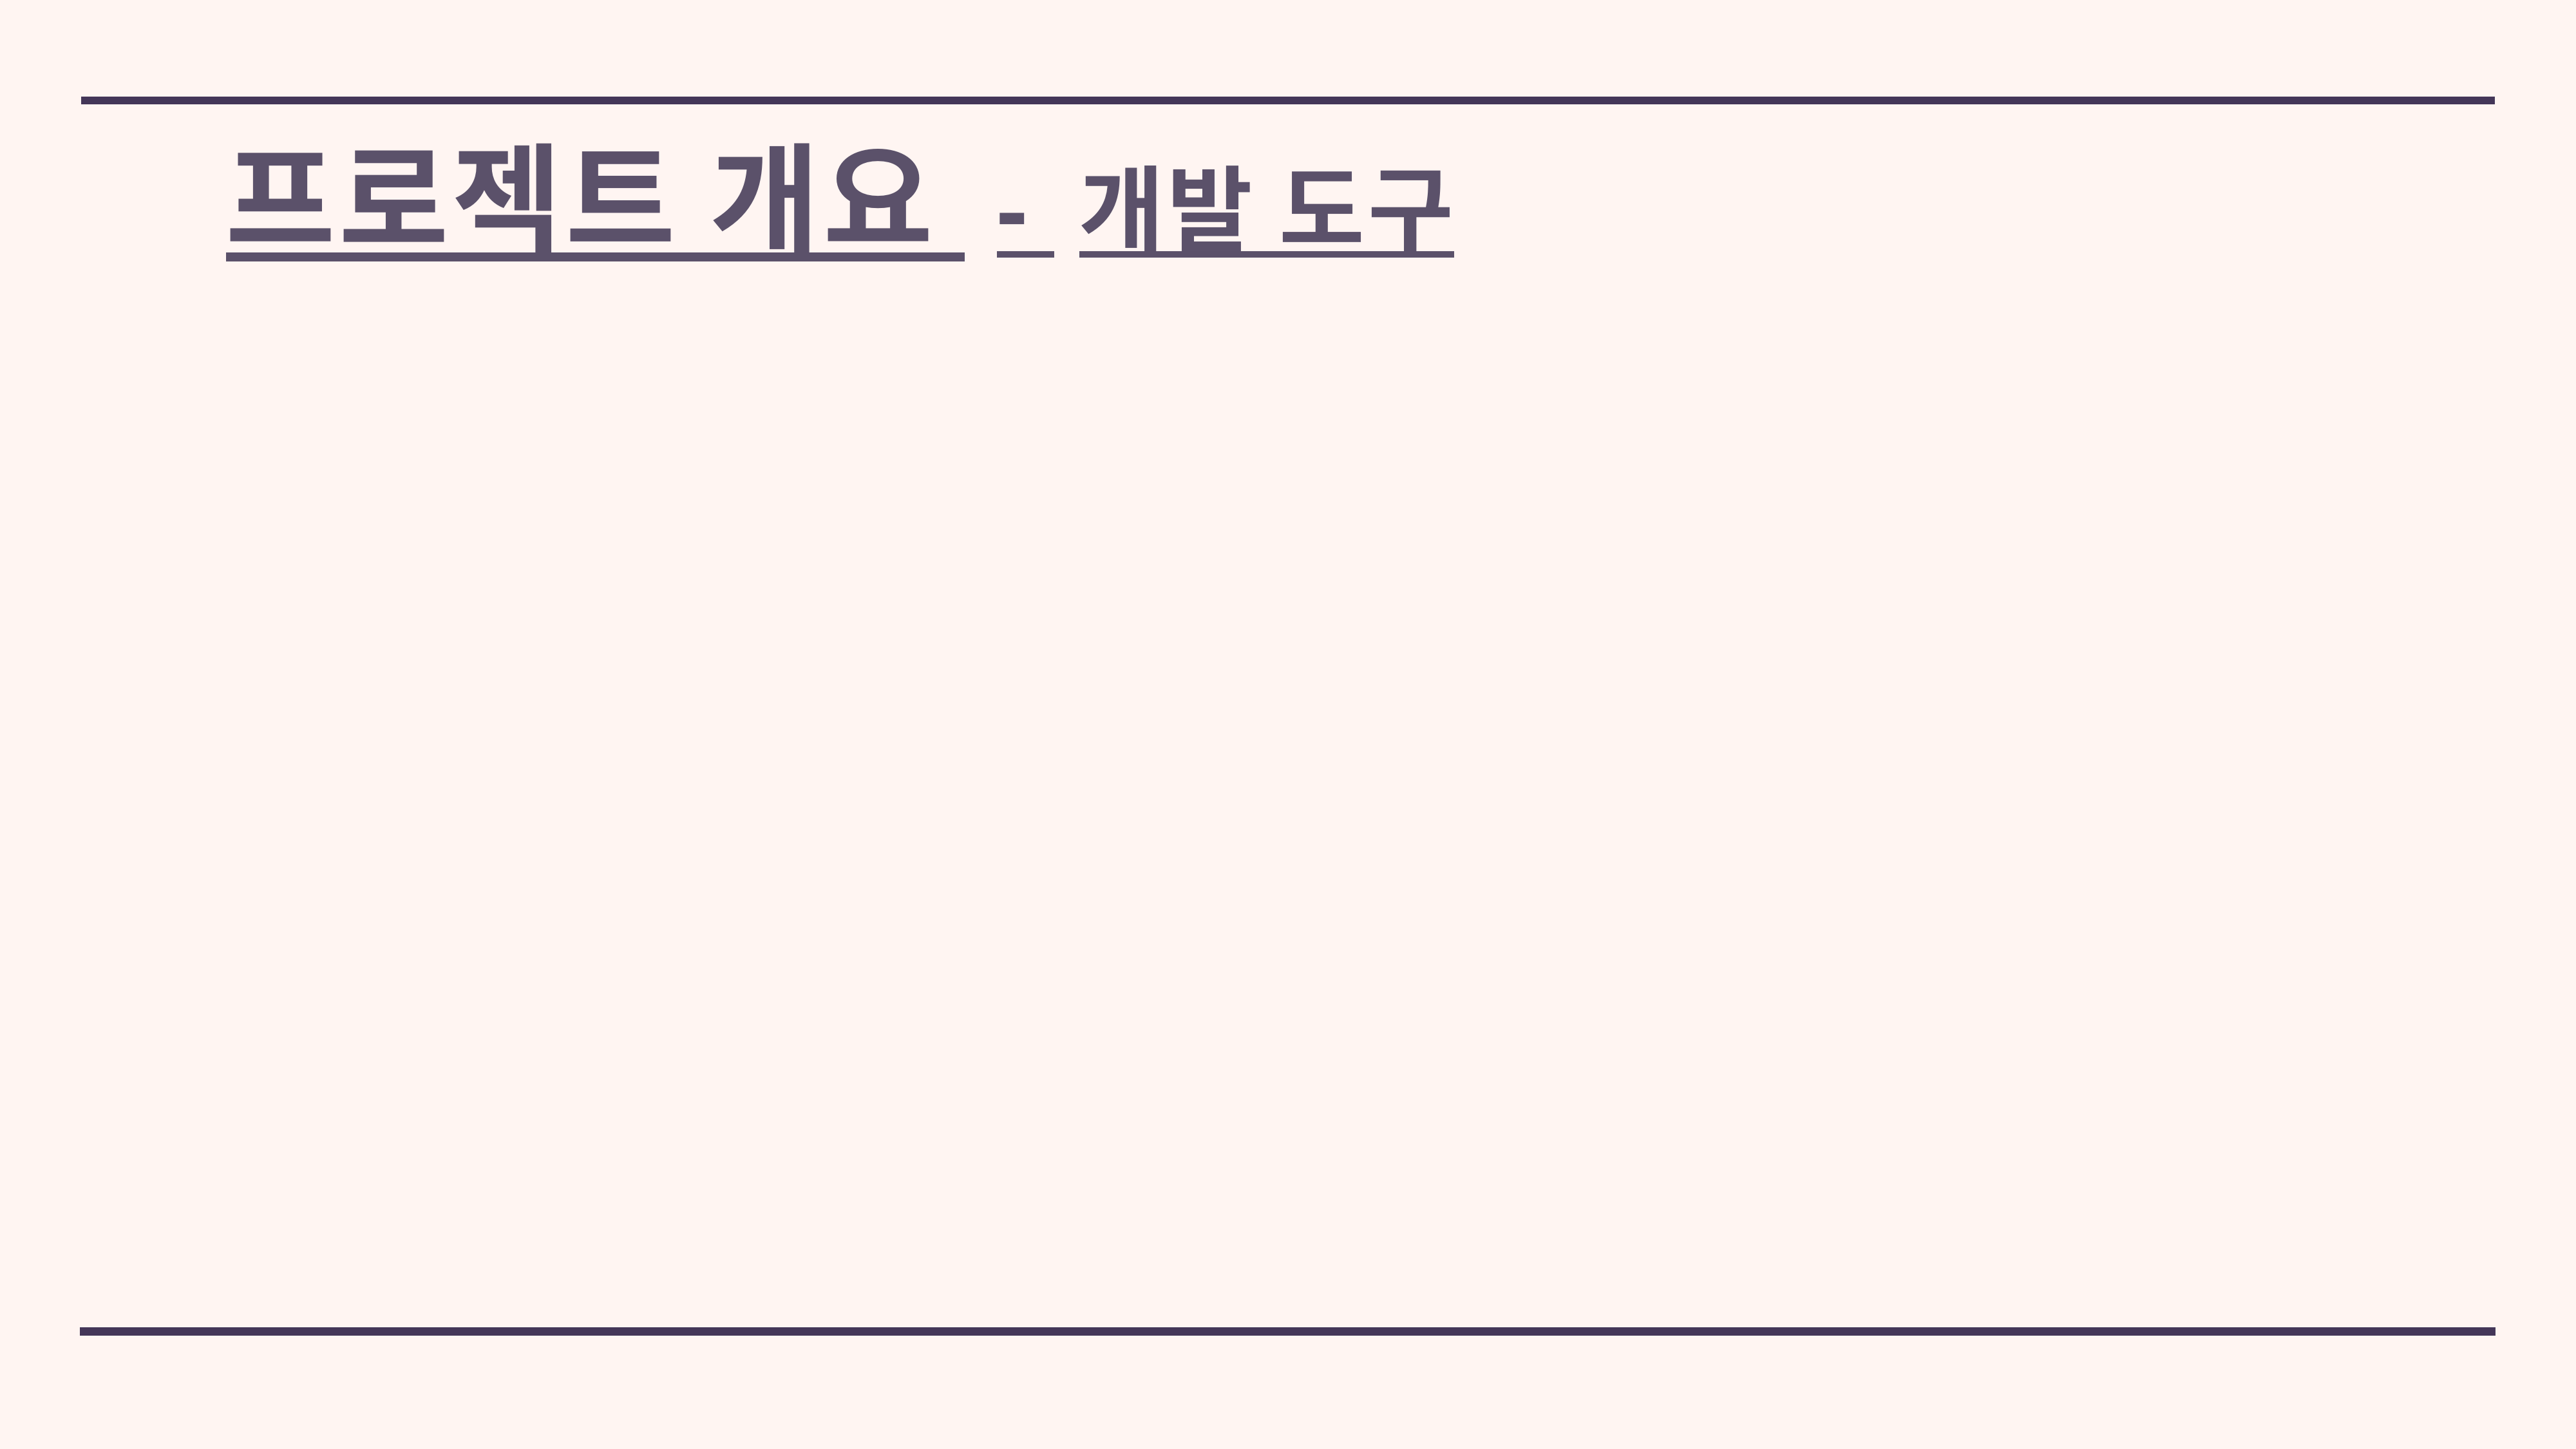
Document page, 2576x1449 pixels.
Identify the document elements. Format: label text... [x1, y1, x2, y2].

title 프로젝트 개요 - 개발 도구 [220, 135, 2356, 310]
